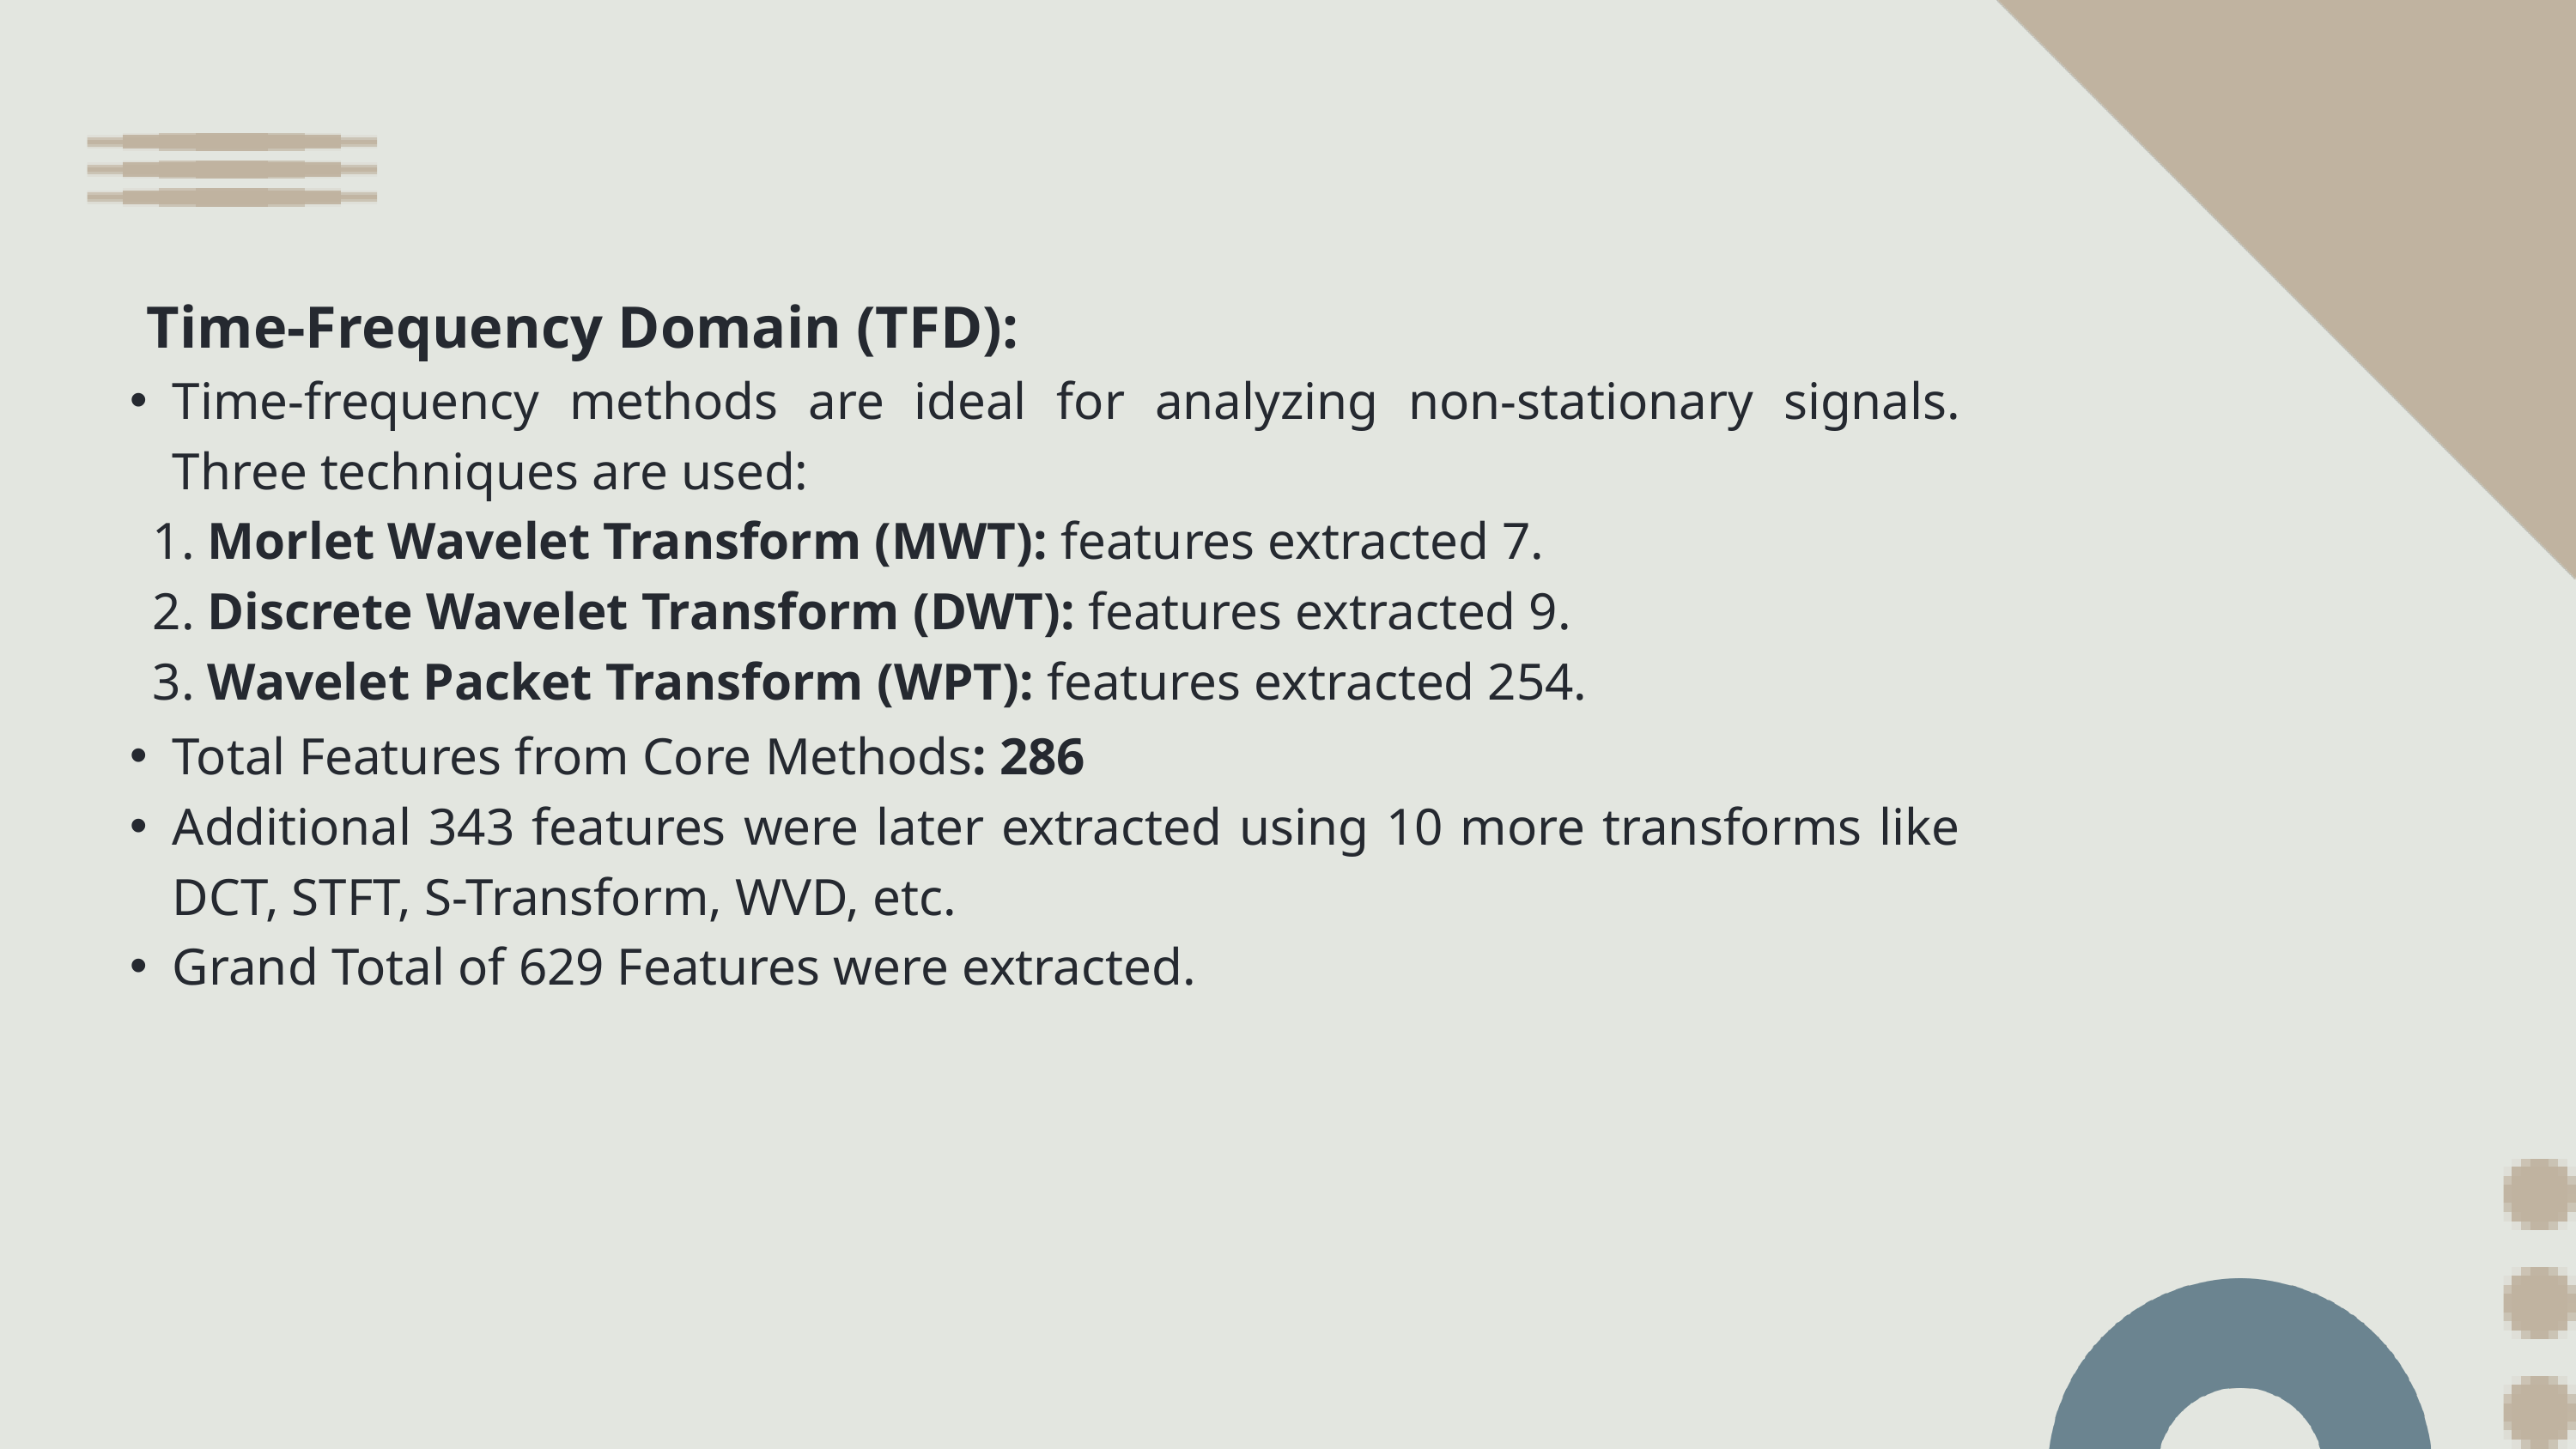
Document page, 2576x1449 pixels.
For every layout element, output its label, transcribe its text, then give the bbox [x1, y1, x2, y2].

text_box [87, 133, 378, 207]
text_box Time-Frequency Domain (TFD): Time-frequency methods are ideal for analyzing non-stationary signals. Three techniques are used: 1. Morlet Wavelet Transform (MWT): features extracted 7. 2. Discrete Wavelet Transform (DWT): features extracted 9. 3. Wavelet Packet Transform (WPT): features extracted 254. [87, 278, 1960, 710]
text_box [1996, 0, 2576, 579]
text_box [2048, 1278, 2432, 1449]
text_box [2503, 1159, 2576, 1449]
text_box Total Features from Core Methods: 286 Additional 343 features were later extracted using 10 more transforms like DCT, STFT, S-Transform, WVD, etc. Grand Total of 629 Features were extracted. [87, 714, 1960, 996]
